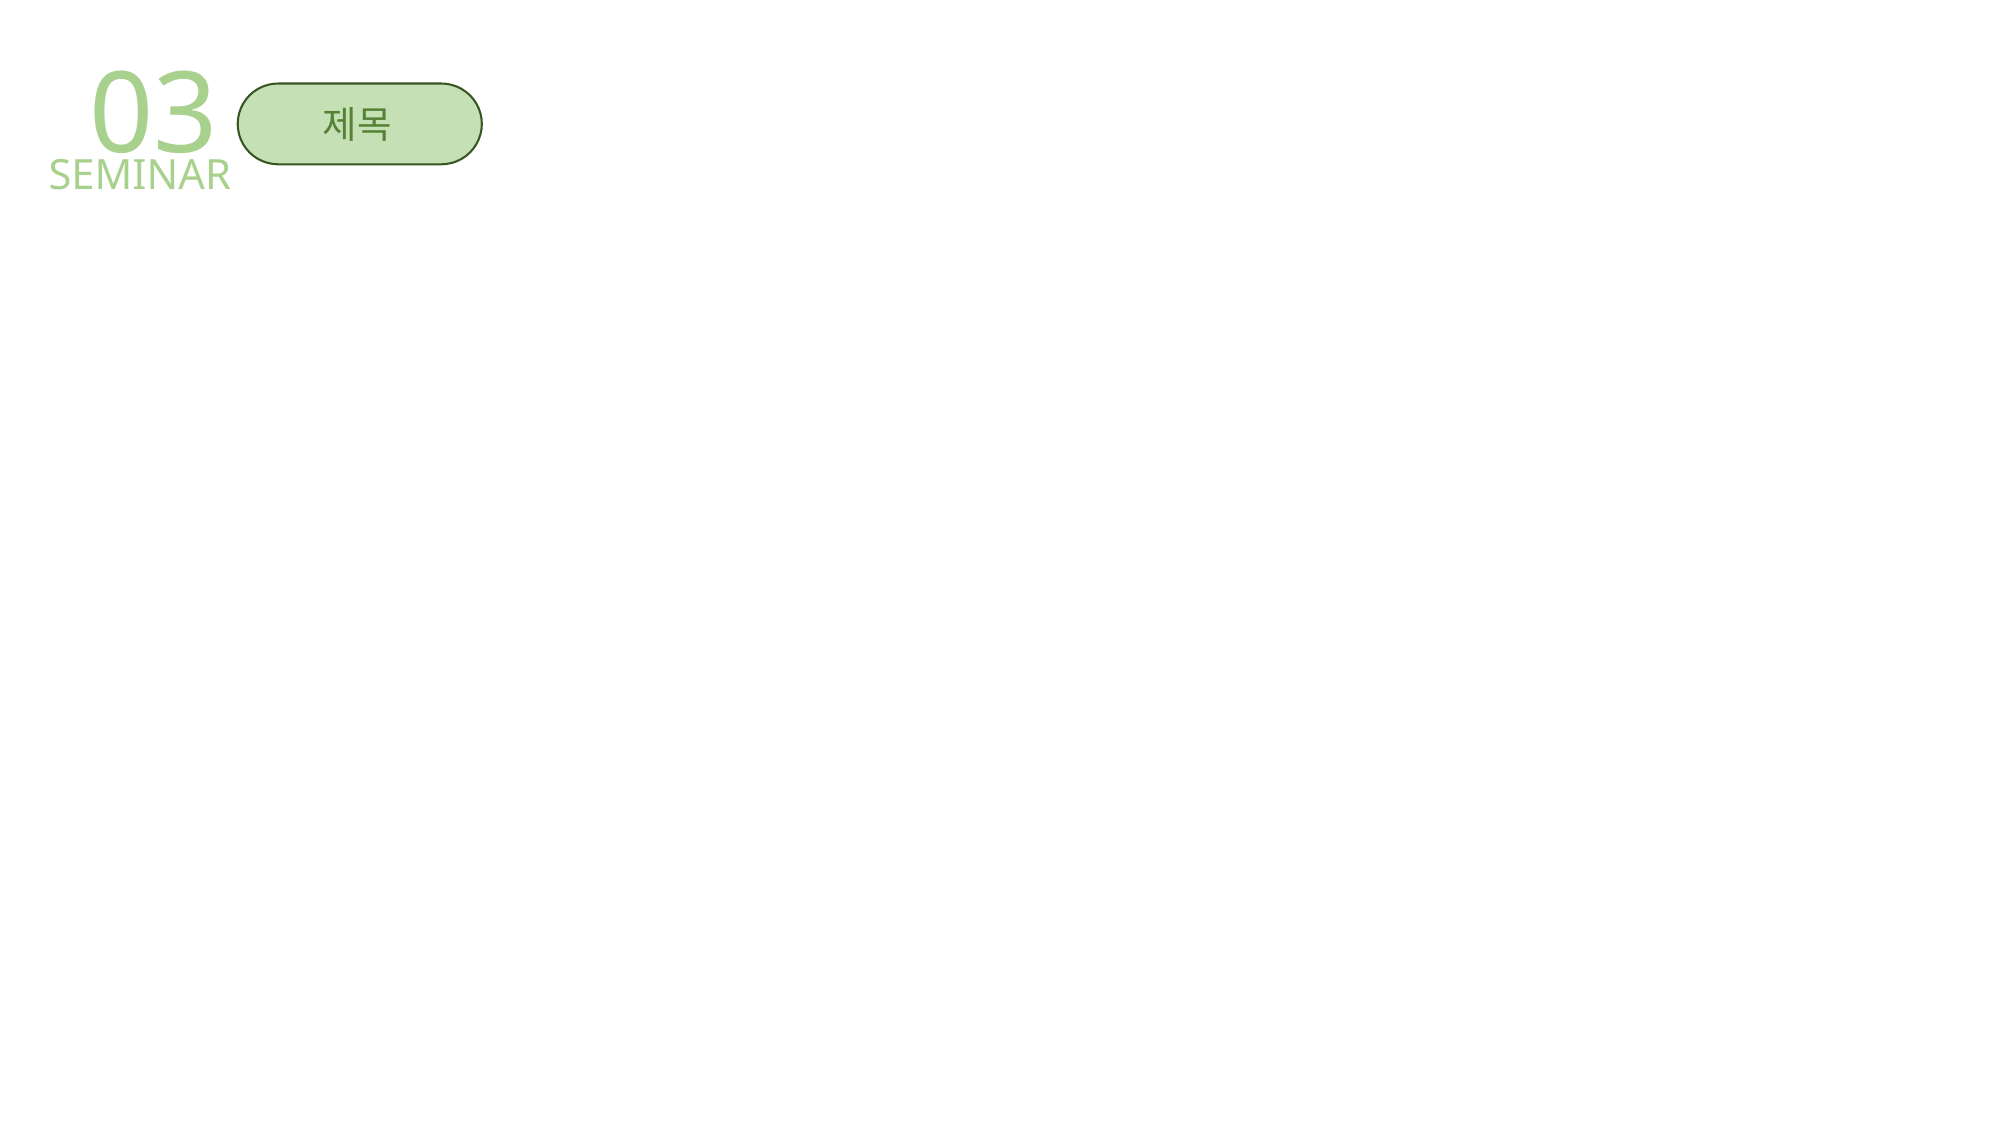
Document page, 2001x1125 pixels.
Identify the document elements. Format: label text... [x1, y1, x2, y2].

text_box [244, 82, 470, 166]
text_box 03 [63, 32, 244, 141]
text_box SEMINAR [17, 141, 262, 206]
text_box 제목 [307, 93, 914, 154]
